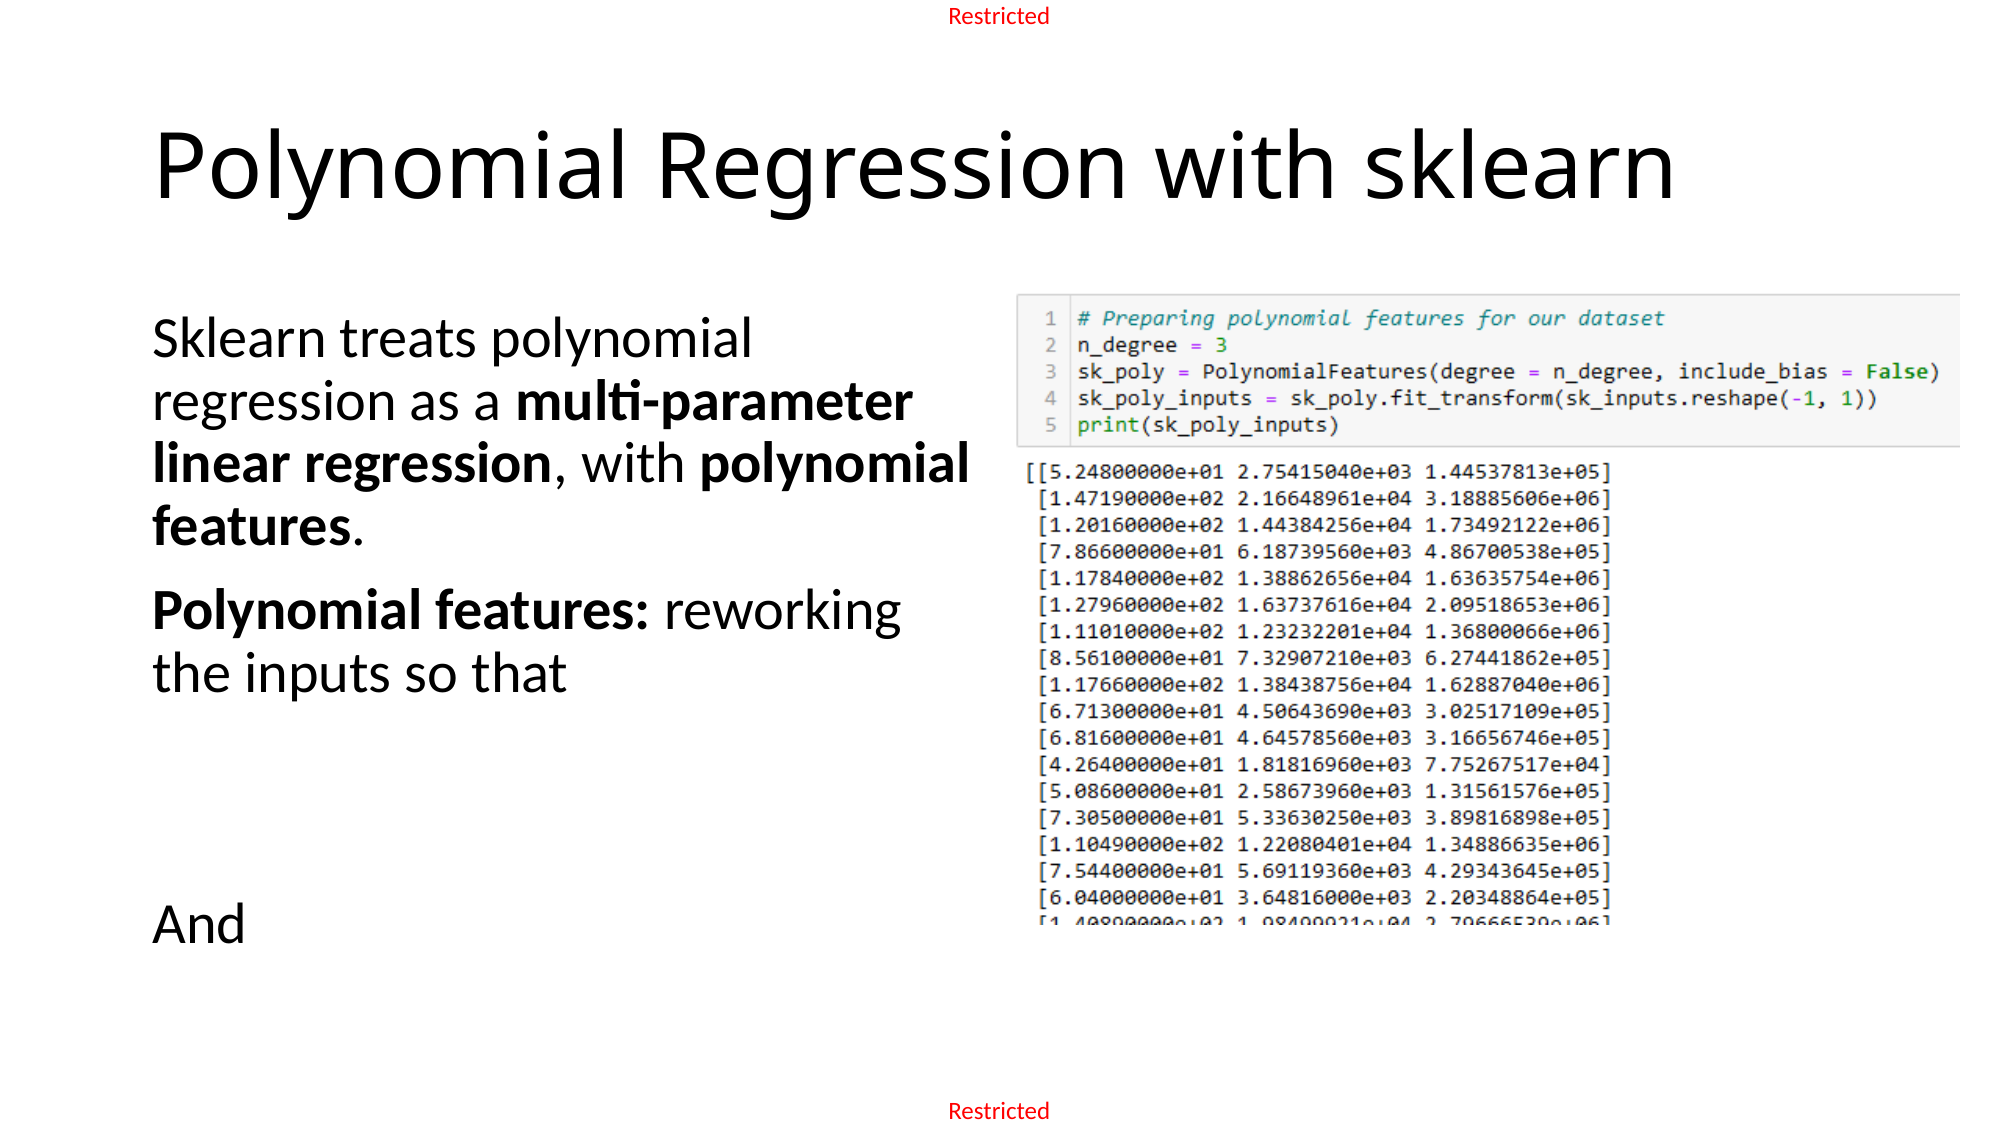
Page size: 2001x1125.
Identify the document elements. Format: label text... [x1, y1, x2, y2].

title Polynomial Regression with sklearn [137, 59, 1863, 278]
picture [1012, 277, 1960, 925]
